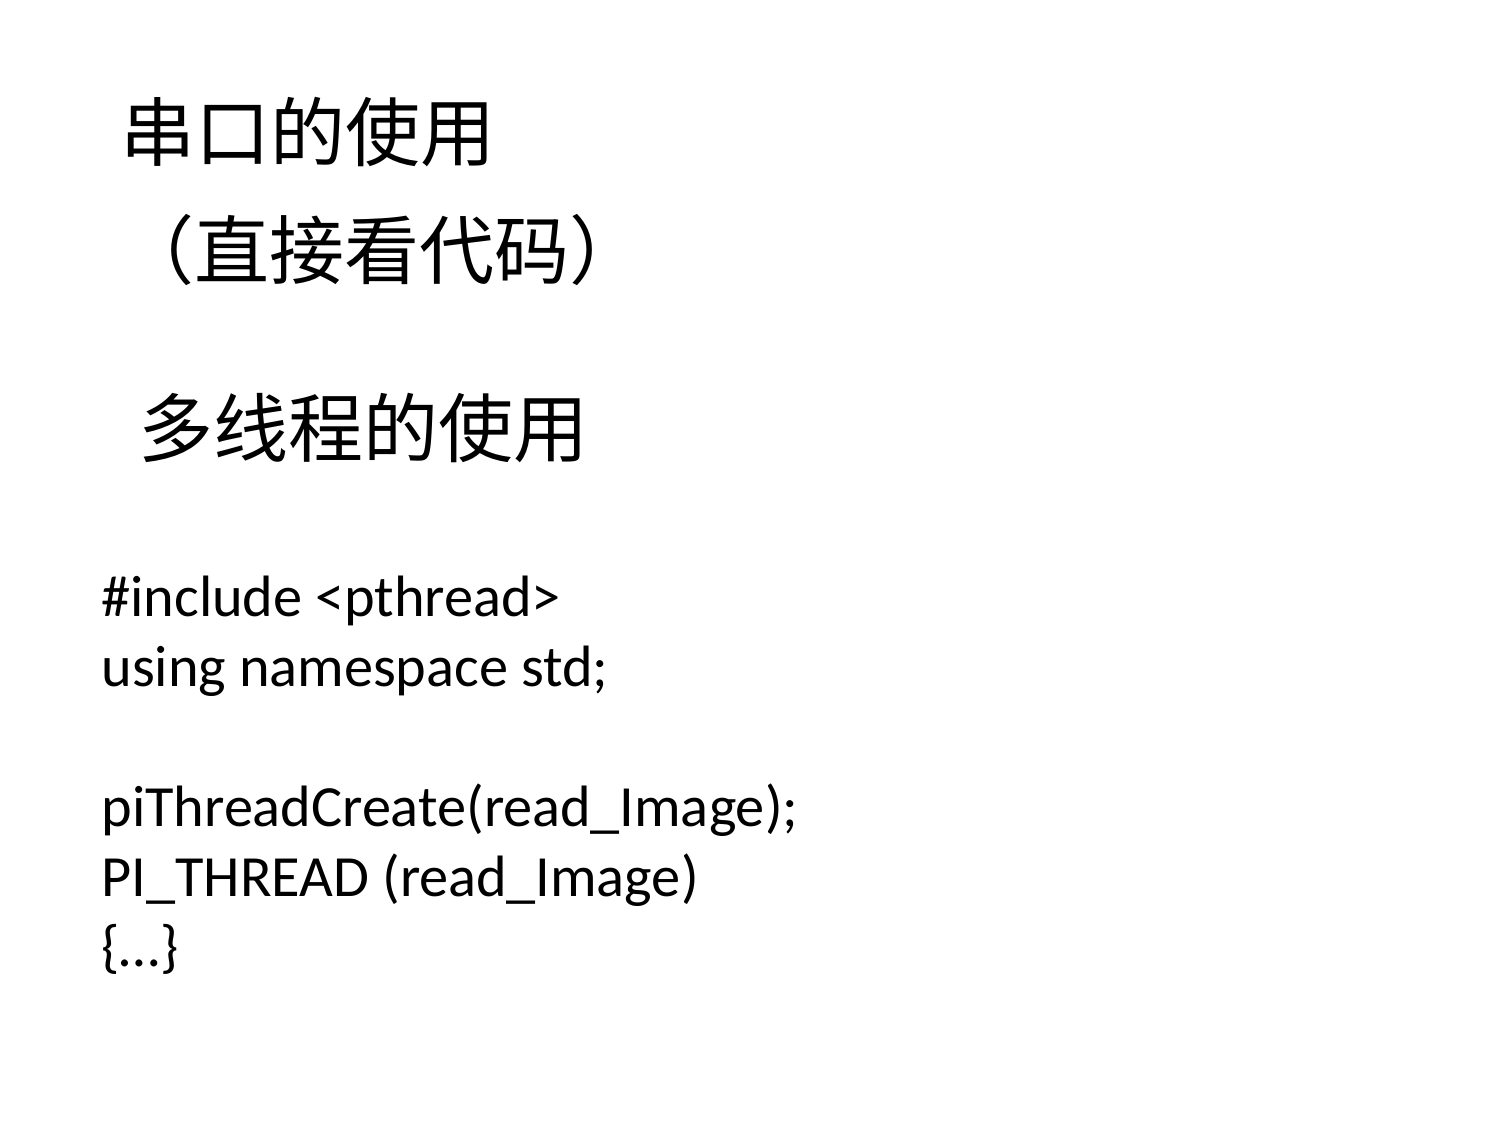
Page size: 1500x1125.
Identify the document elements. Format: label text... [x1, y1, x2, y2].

text_box 多线程的使用 [123, 373, 1412, 479]
text_box （直接看代码） [105, 196, 1393, 301]
text_box #include <pthread> using namespace std; piThreadCreate(read_Image); PI_THREAD (read_Image) {…} [86, 551, 1447, 986]
text_box 串口的使用 [106, 78, 1394, 183]
